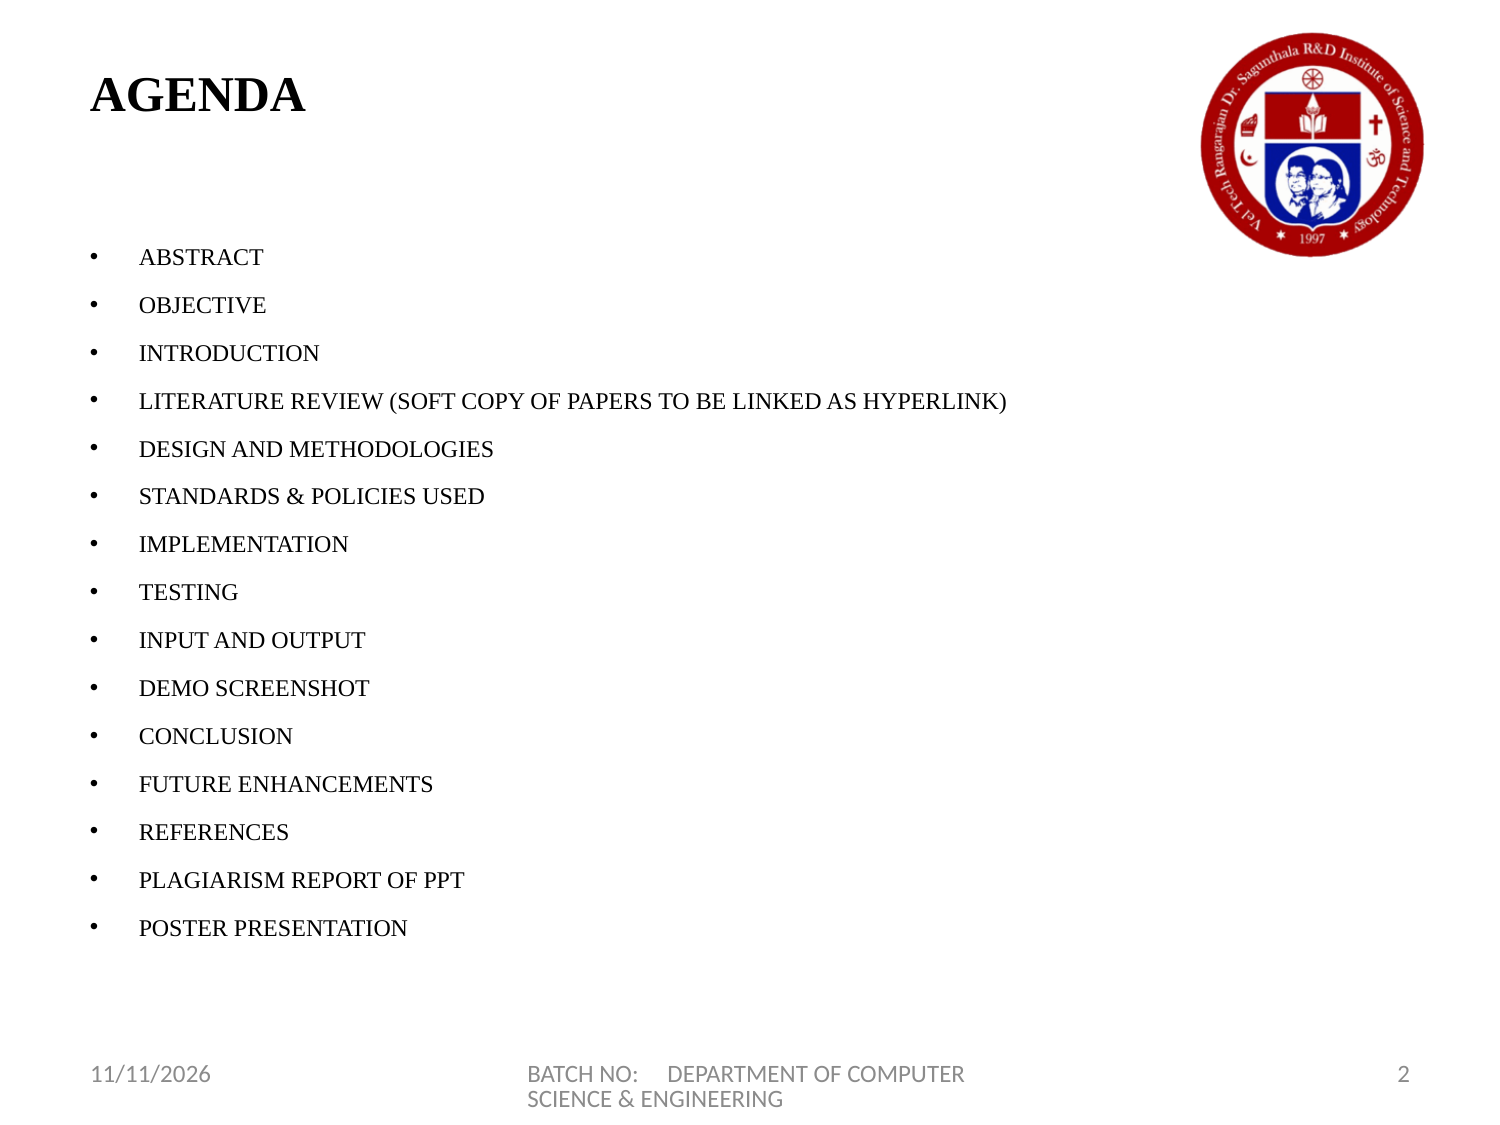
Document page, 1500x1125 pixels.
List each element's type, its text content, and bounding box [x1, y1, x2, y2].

text_box AGENDA [74, 53, 1425, 173]
picture [1200, 173, 1425, 219]
text_box ABSTRACT OBJECTIVE INTRODUCTION LITERATURE REVIEW (SOFT COPY OF PAPERS TO BE LINKED AS HYPERLINK) DESIGN AND METHODOLOGIES STANDARDS & POLICIES USED IMPLEMENTATION TESTING INPUT AND OUTPUT DEMO SCREENSHOT CONCLUSION FUTURE ENHANCEMENTS REFERENCES PLAGIARISM REPORT OF PPT POSTER PRESENTATION [74, 219, 1425, 963]
slide_number 2 [1074, 1042, 1425, 1103]
picture [1200, 32, 1425, 53]
footer BATCH NO: DEPARTMENT OF COMPUTER SCIENCE & ENGINEERING [512, 1042, 988, 1103]
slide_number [75, 1042, 425, 1103]
